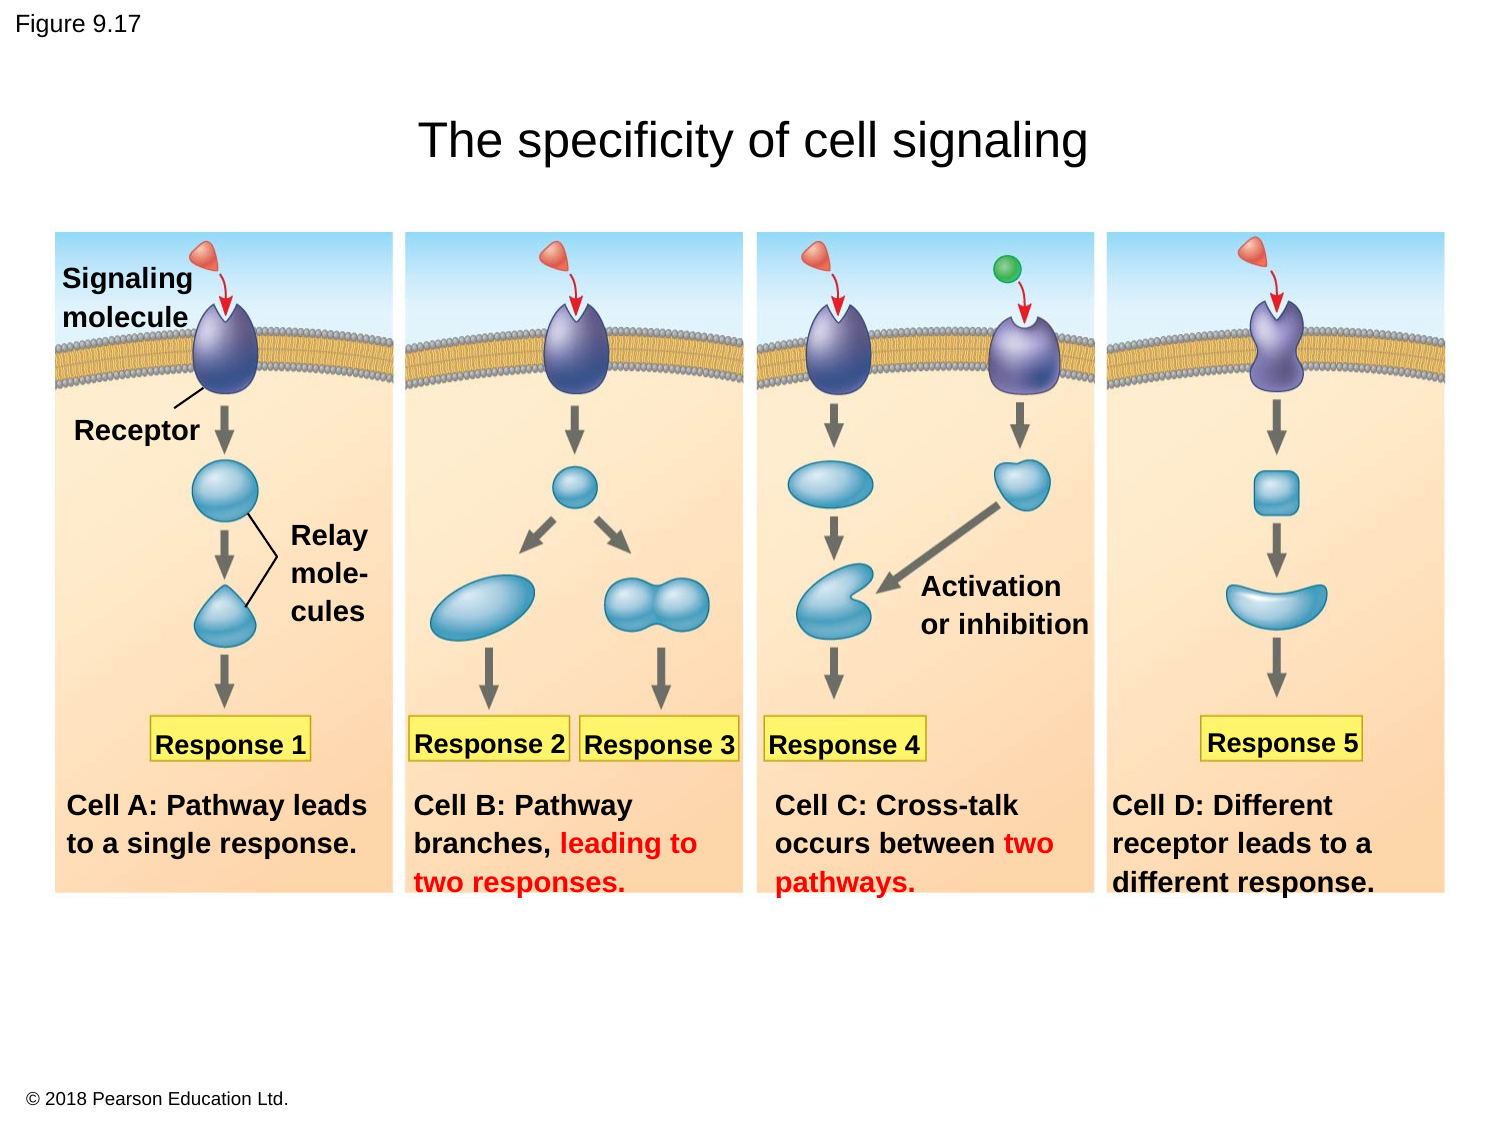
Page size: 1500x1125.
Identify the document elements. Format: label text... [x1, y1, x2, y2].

text_box The specificity of cell signaling [194, 99, 1313, 176]
picture [48, 226, 1452, 899]
title Figure 9.17 [0, 0, 593, 57]
